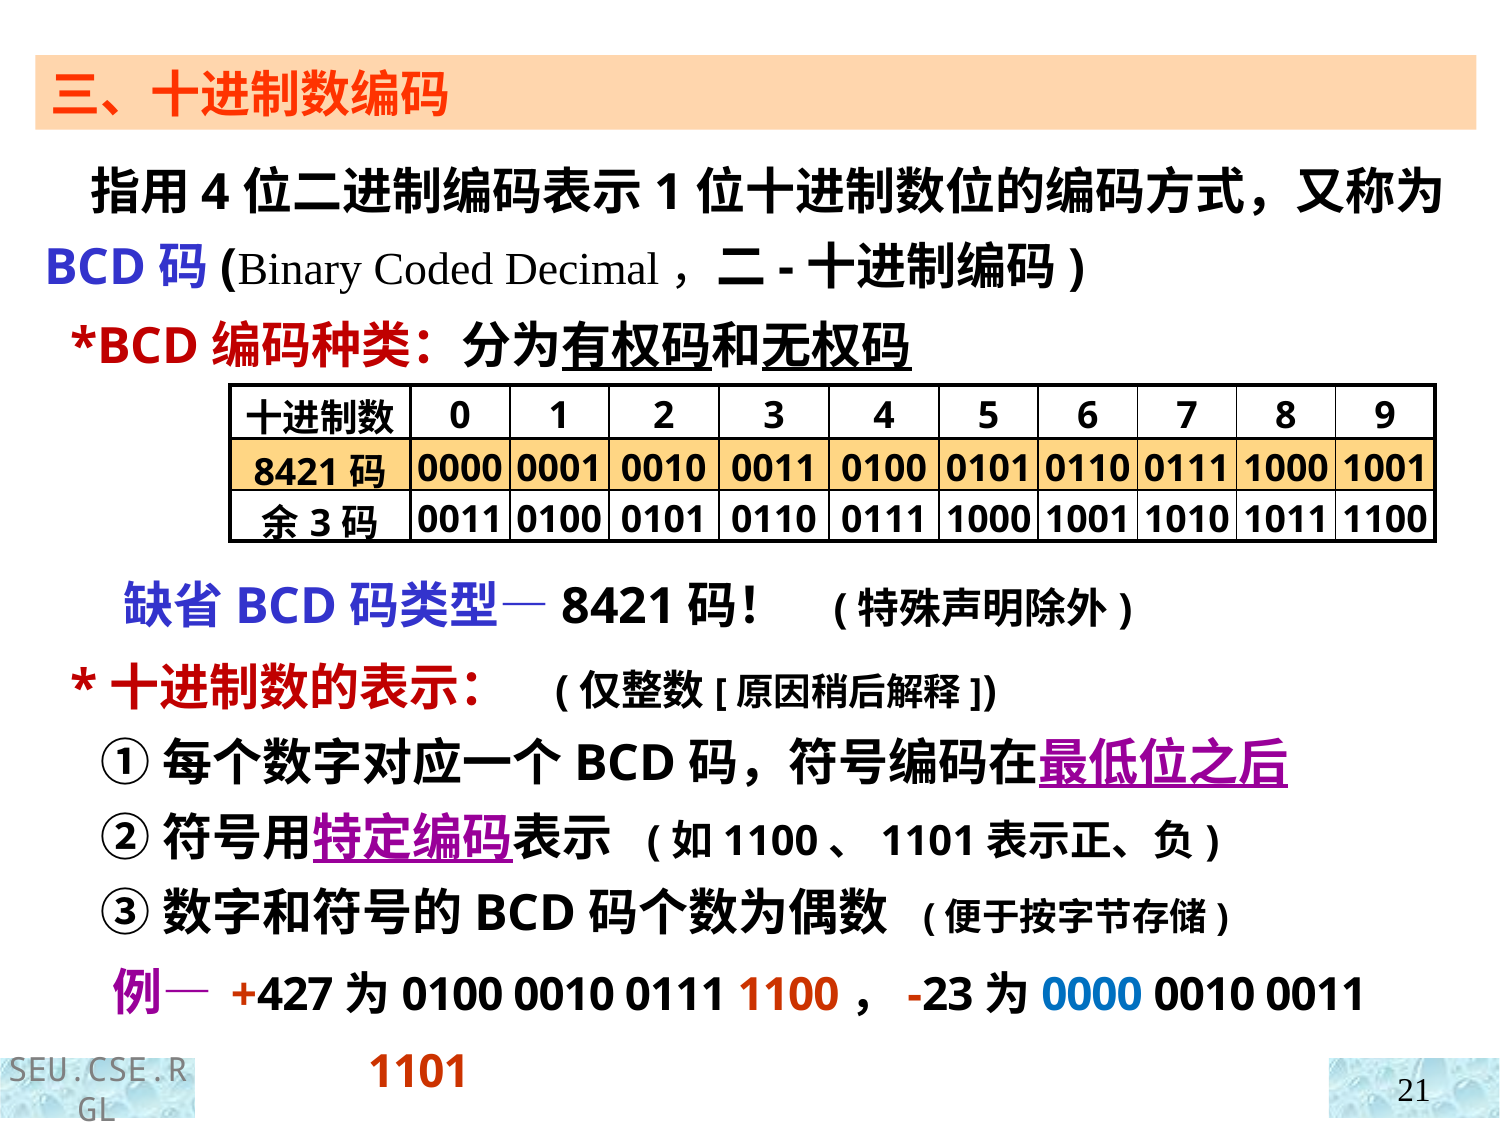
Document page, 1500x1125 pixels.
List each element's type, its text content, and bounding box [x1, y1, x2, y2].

table_cell 1000 [1237, 440, 1335, 489]
table_cell 1010 [1138, 491, 1236, 539]
table_cell 0100 [830, 440, 938, 489]
table_cell 1000 [940, 491, 1037, 539]
table_cell 0101 [940, 440, 1037, 489]
table_header 十进制数 [232, 387, 409, 437]
table_header 6 [1039, 387, 1137, 437]
text_box 缺省BCD码类型—8421码！ (特殊声明除外) [29, 550, 1471, 633]
table_header 9 [1336, 387, 1433, 437]
table_cell 余3码 [232, 491, 409, 539]
table_cell 8421码 [232, 440, 409, 489]
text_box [104, 1105, 195, 1118]
slide_number 21 [1328, 1058, 1500, 1118]
table_header 0 [412, 387, 509, 437]
table_cell 0001 [511, 440, 608, 489]
table_cell 0000 [412, 440, 509, 489]
table_header 5 [940, 387, 1037, 437]
table_cell 1011 [1237, 491, 1335, 539]
table_cell 0111 [830, 491, 938, 539]
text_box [0, 1058, 80, 1118]
text_box 三、十进制数编码 [35, 55, 1477, 130]
table_header 2 [610, 387, 718, 437]
table_cell 0101 [610, 491, 718, 539]
table_cell 0110 [1039, 440, 1137, 489]
table_cell 0011 [720, 440, 828, 489]
table_cell 1001 [1039, 491, 1137, 539]
table_cell 1001 [1336, 440, 1433, 489]
table_cell 0011 [412, 491, 509, 539]
table_header 4 [830, 387, 938, 437]
table_header 8 [1237, 387, 1335, 437]
table_cell 0010 [610, 440, 718, 489]
text_box 例— +427为0100 0010 0111 1100，-23为0000 0010 0011 1101 [29, 935, 1477, 1105]
text_box *BCD编码种类：分为有权码和无权码 [29, 290, 1471, 381]
text_box *十进制数的表示： (仅整数[原因稍后解释]) ①每个数字对应一个BCD码，符号编码在最低位之后 ②符号用特定编码表示 (如1100、1101表示正、负) ③数字和符号的BCD码个数为偶数 (便于按字节存储) [29, 633, 1471, 935]
table_header 3 [720, 387, 828, 437]
table_cell 0100 [511, 491, 608, 539]
table_cell 0111 [1138, 440, 1236, 489]
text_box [82, 1105, 101, 1118]
text_box 指用4位二进制编码表示1位十进制数位的编码方式，又称为BCD码(Binary Coded Decimal，二-十进制编码) [29, 137, 1471, 290]
table_cell 1100 [1336, 491, 1433, 539]
table_cell 0110 [720, 491, 828, 539]
table_header 7 [1138, 387, 1236, 437]
table_header 1 [511, 387, 608, 437]
